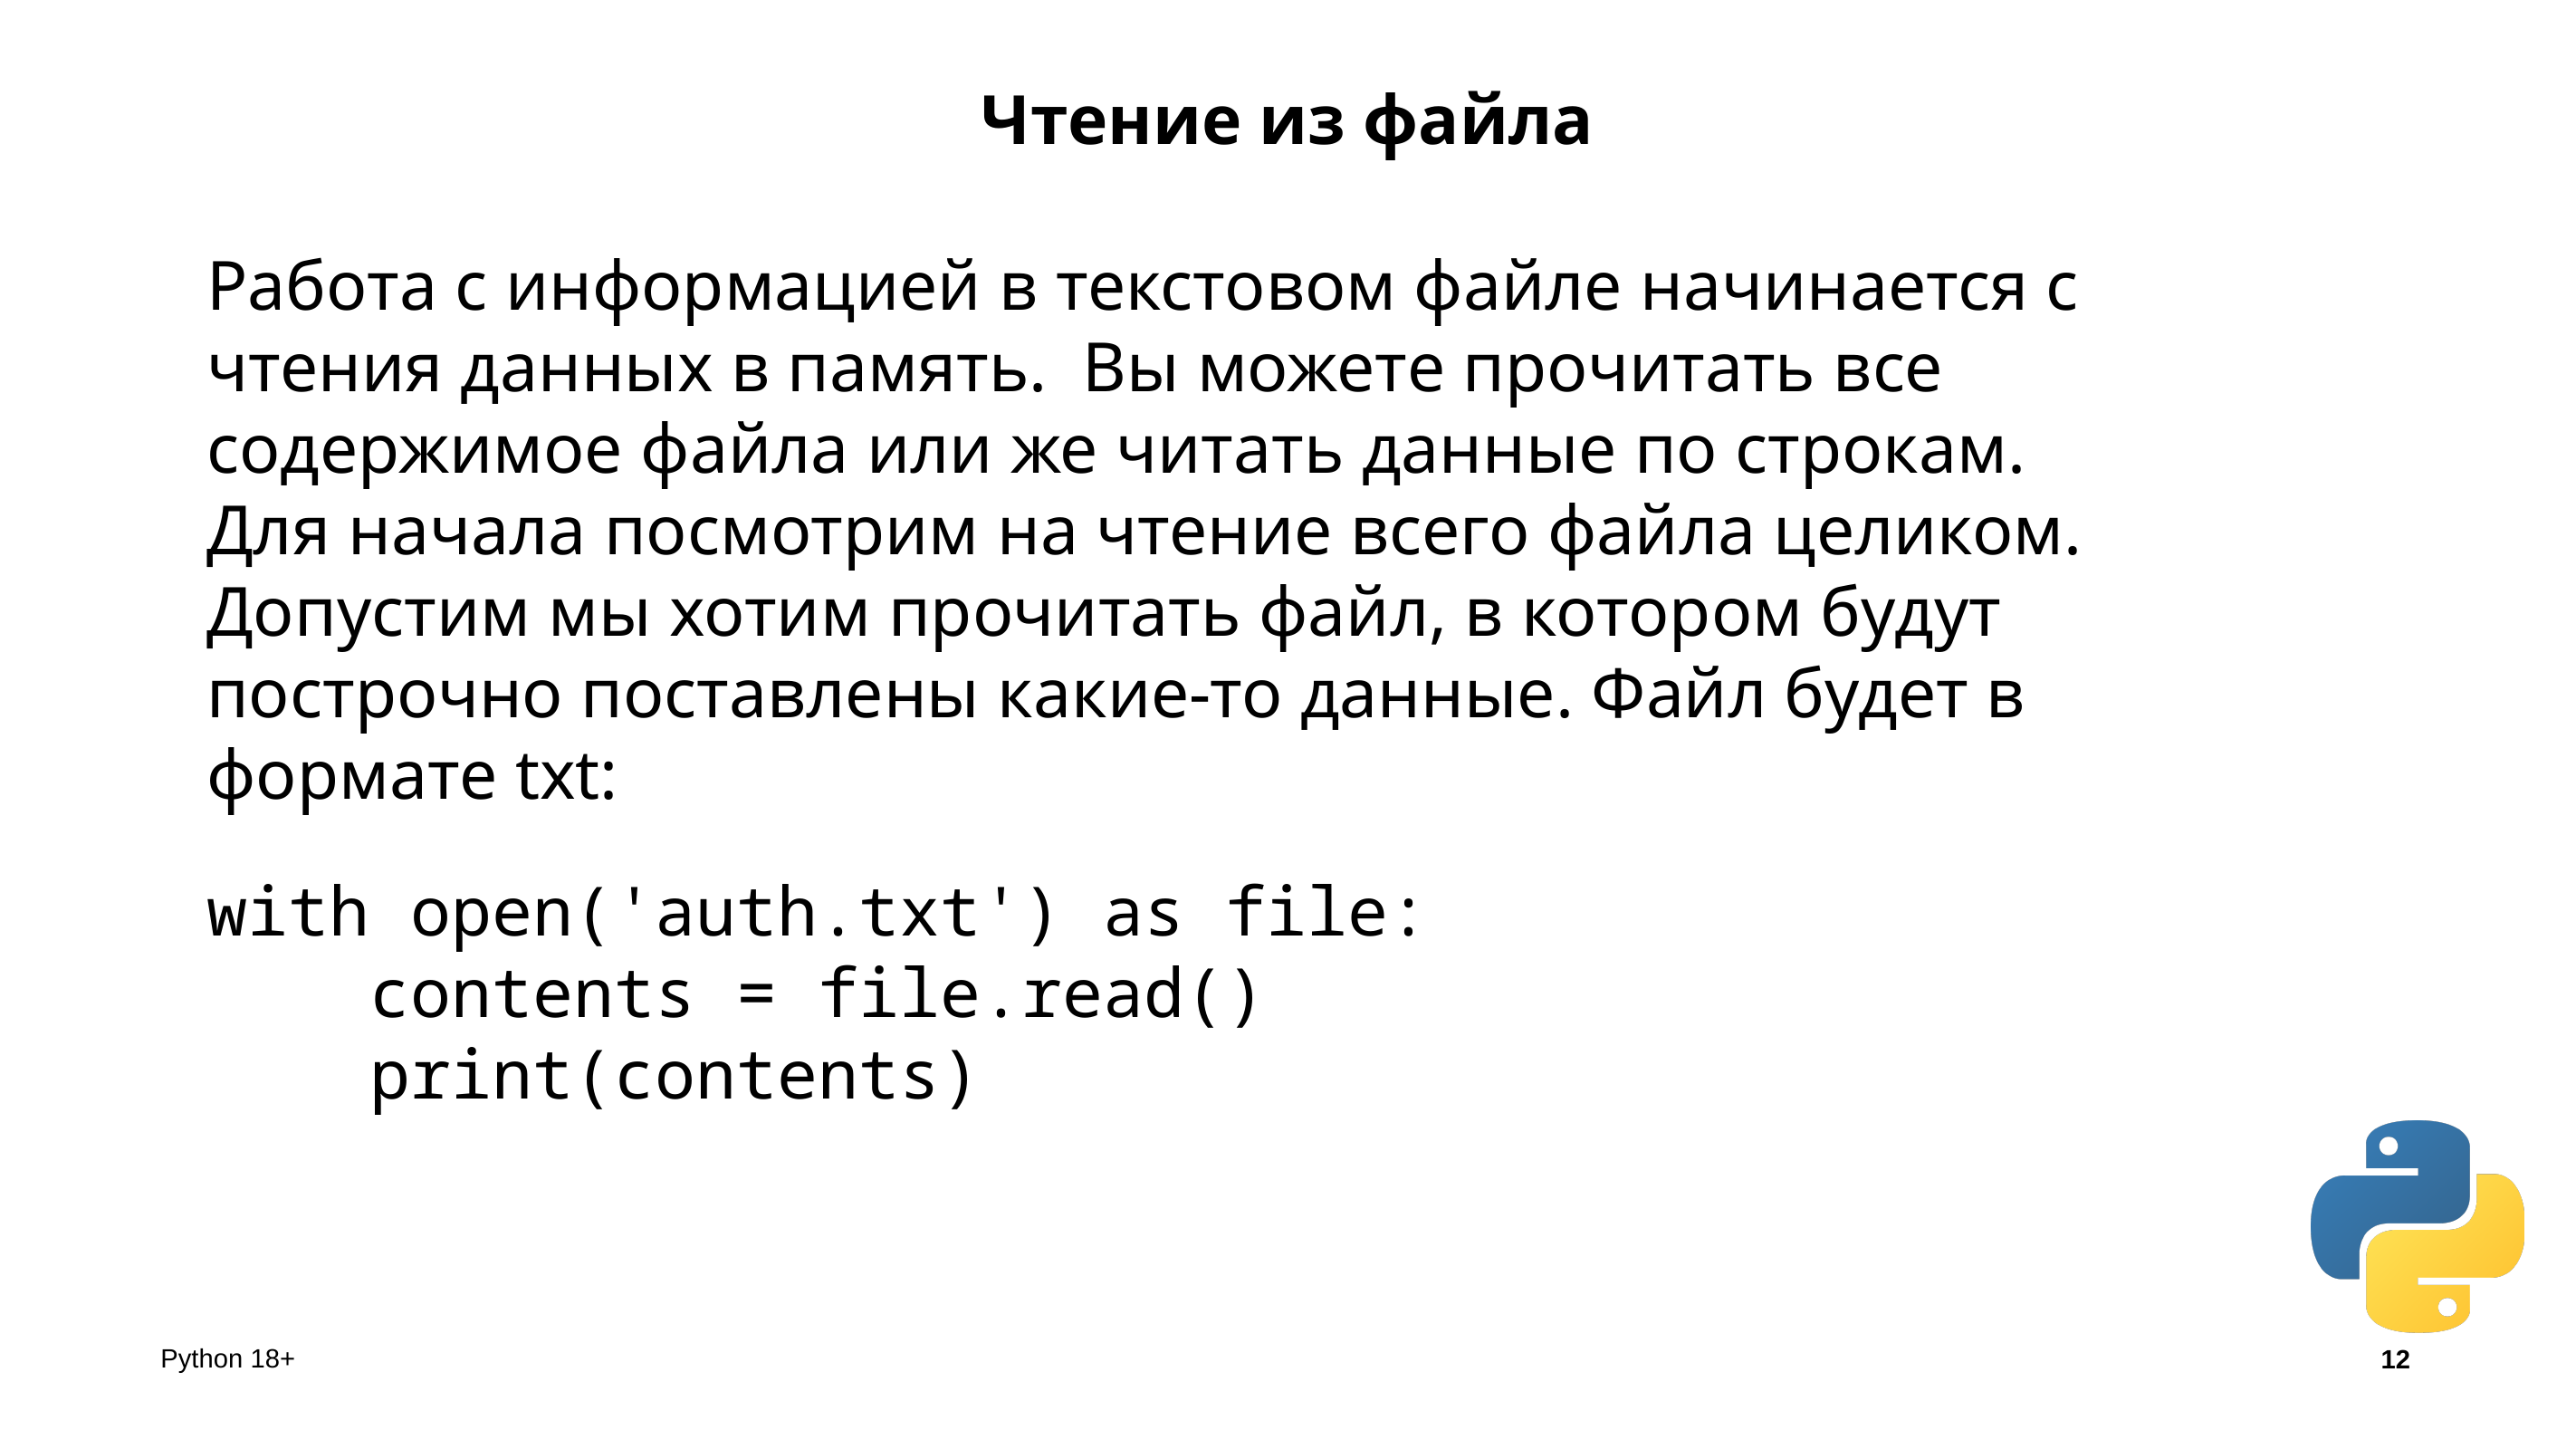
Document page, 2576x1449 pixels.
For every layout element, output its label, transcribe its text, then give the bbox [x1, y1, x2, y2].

slide_number 12 [2279, 1332, 2416, 1383]
text_box with open('auth.txt') as file: contents = file.read() print(contents) [193, 861, 2030, 1119]
title Чтение из файла [160, 70, 2415, 236]
text_box Работа с информацией в текстовом файле начинается с чтения данных в память. Вы можете прочитать все содержимое файла или же читать данные по строкам. Для начала посмотрим на чтение всего файла целиком. Допустим мы хотим прочитать файл, в котором будут построчно поставлены какие-то данные. Файл будет в формате txt: [193, 235, 2199, 820]
footer Python 18+ [160, 1334, 2030, 1383]
picture [2311, 1119, 2524, 1333]
